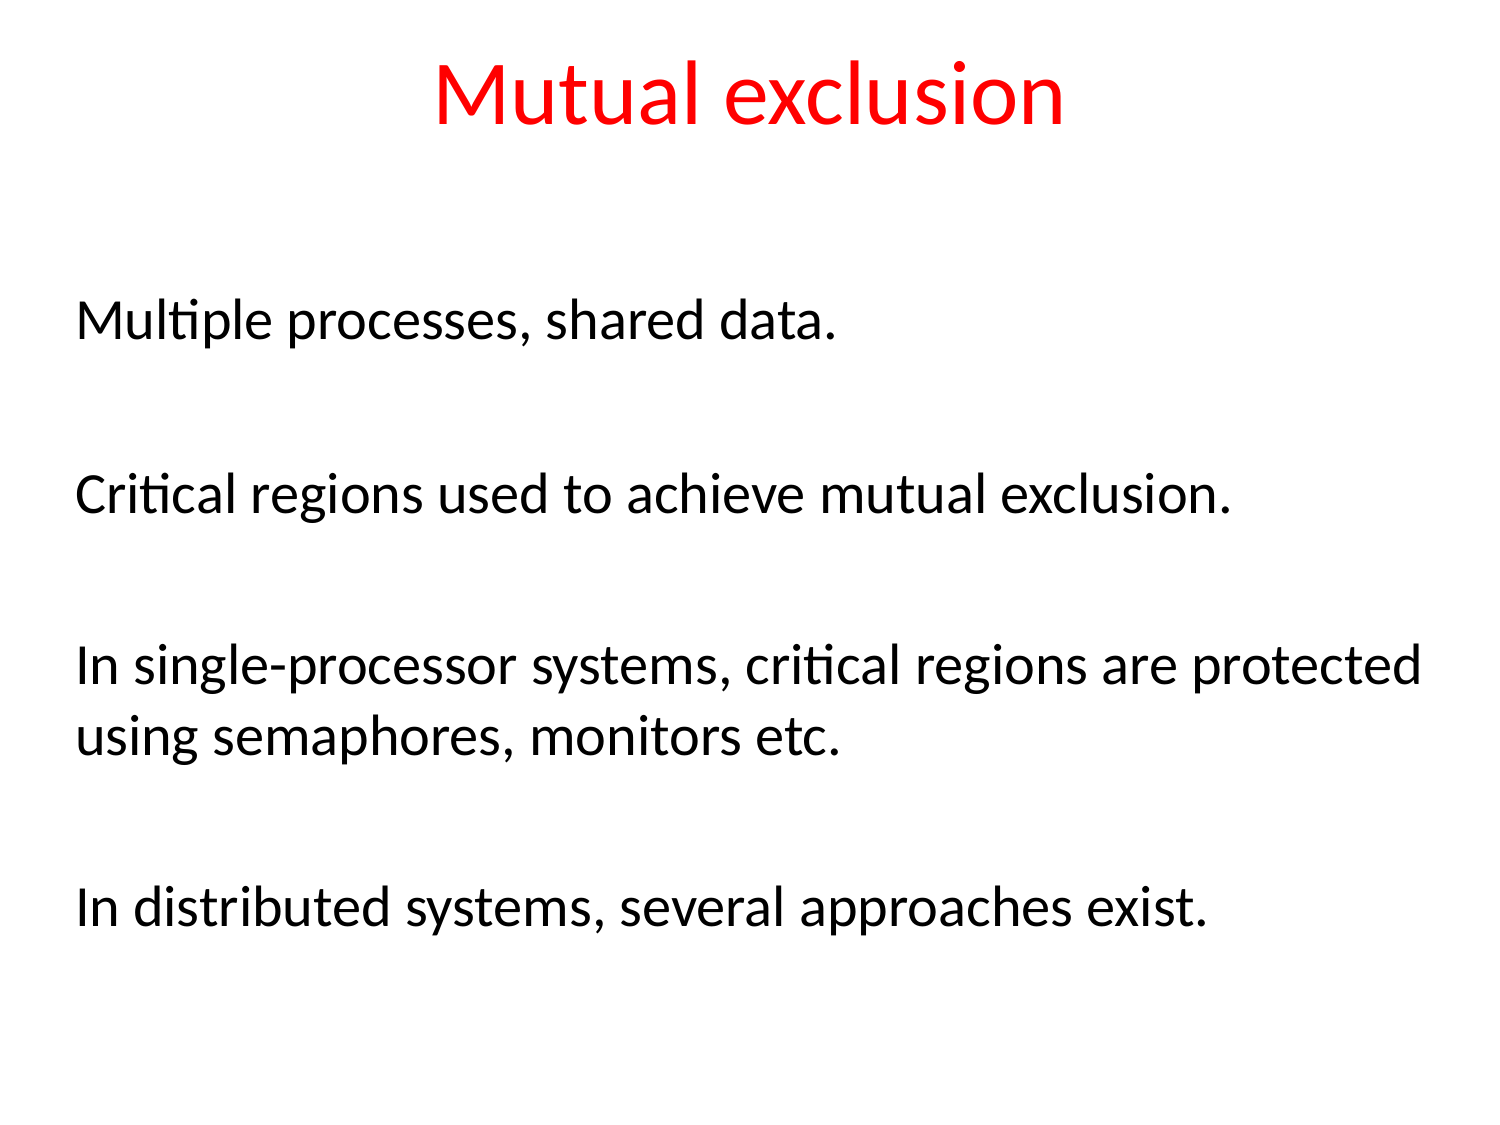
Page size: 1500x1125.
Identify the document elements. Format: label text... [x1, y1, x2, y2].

title Mutual exclusion [0, 0, 1500, 188]
list Multiple processes, shared data. Critical regions used to achieve mutual exclusion. In single-processor systems, critical regions are protected using semaphores, monitors etc. In distributed systems, several approaches exist. [0, 287, 1500, 1125]
